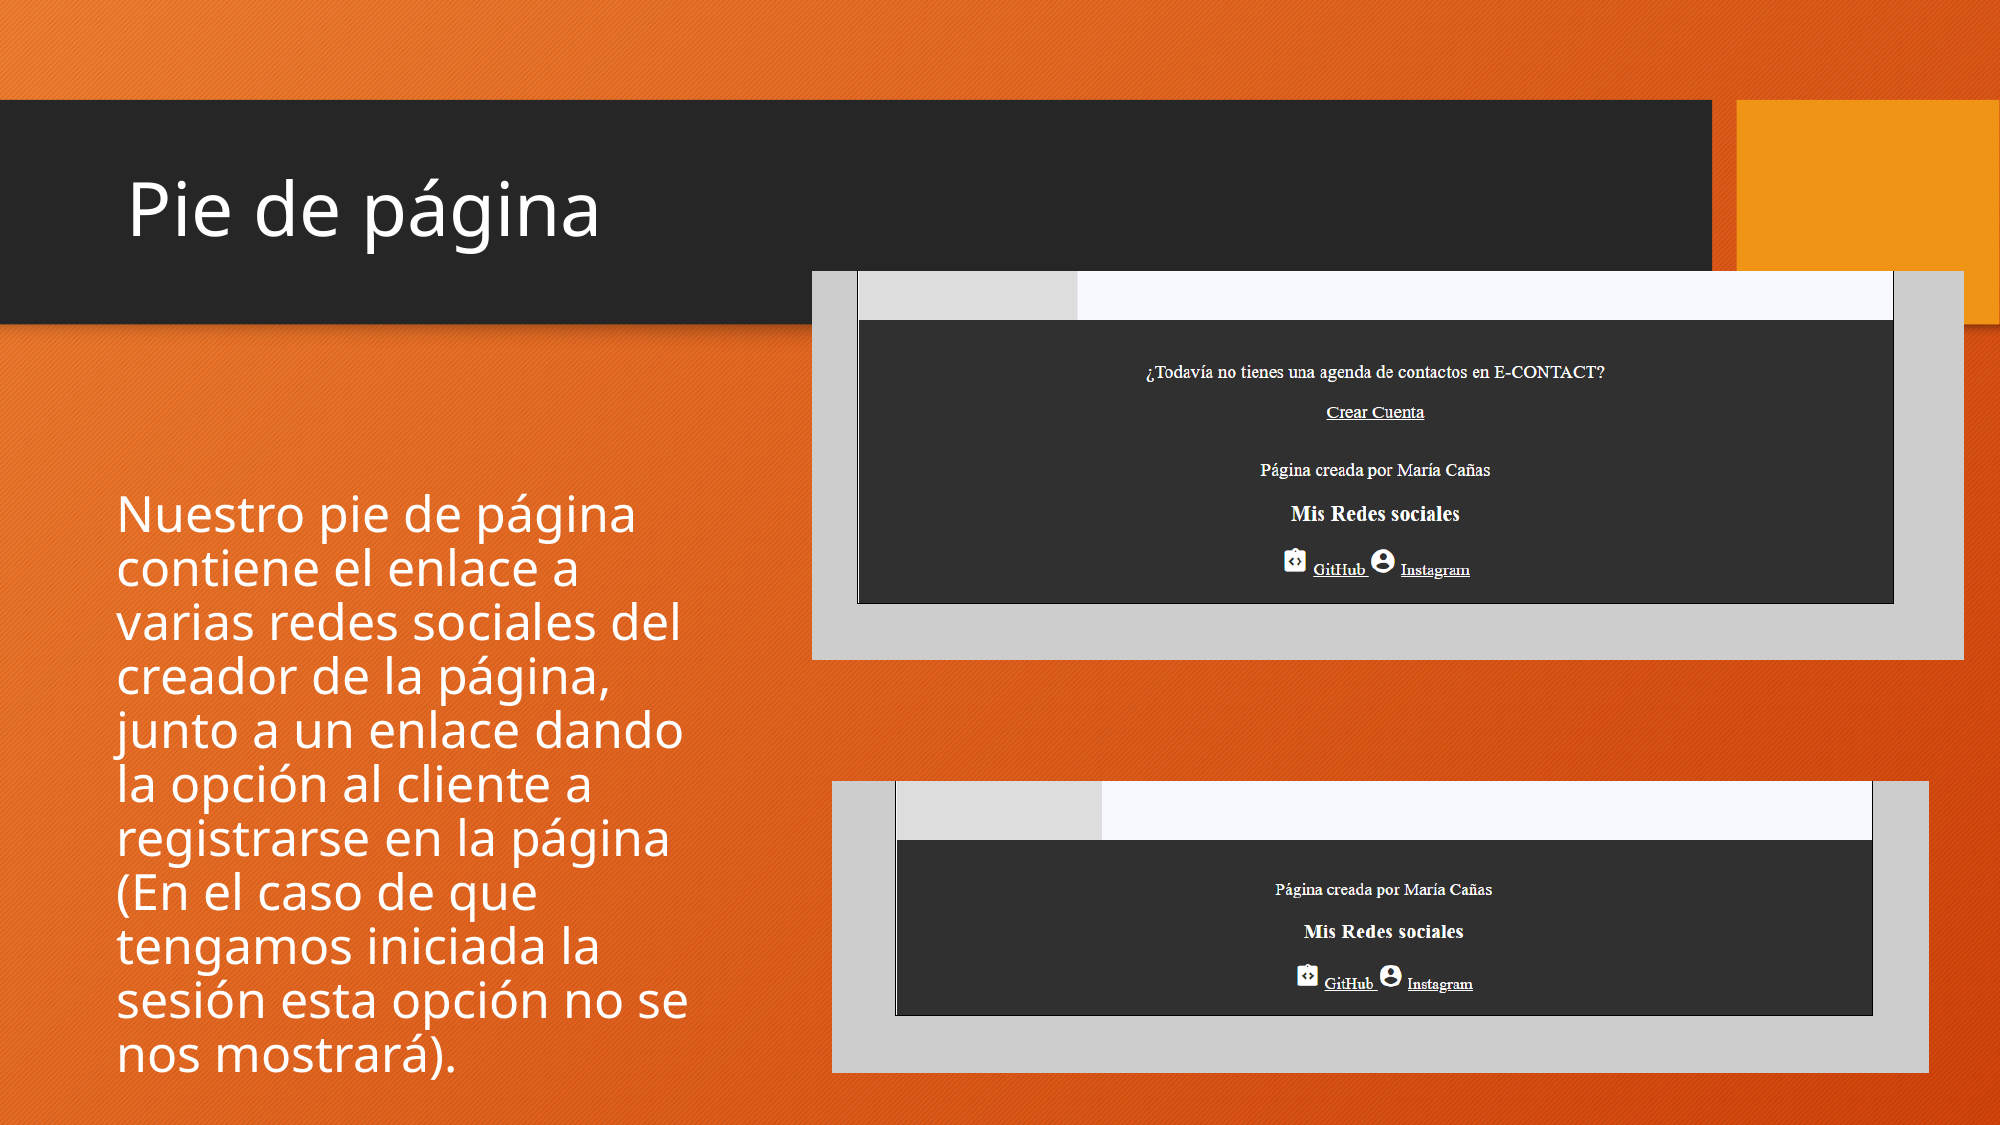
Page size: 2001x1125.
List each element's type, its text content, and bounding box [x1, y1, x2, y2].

title Pie de página [111, 123, 1689, 301]
picture [832, 781, 1929, 1073]
list Nuestro pie de página contiene el enlace a varias redes sociales del creador de la página, junto a un enlace dando la opción al cliente a registrarse en la página (En el caso de que tengamos iniciada la sesión esta opción no se nos mostrará). [101, 481, 737, 1073]
picture [0, 271, 2000, 661]
